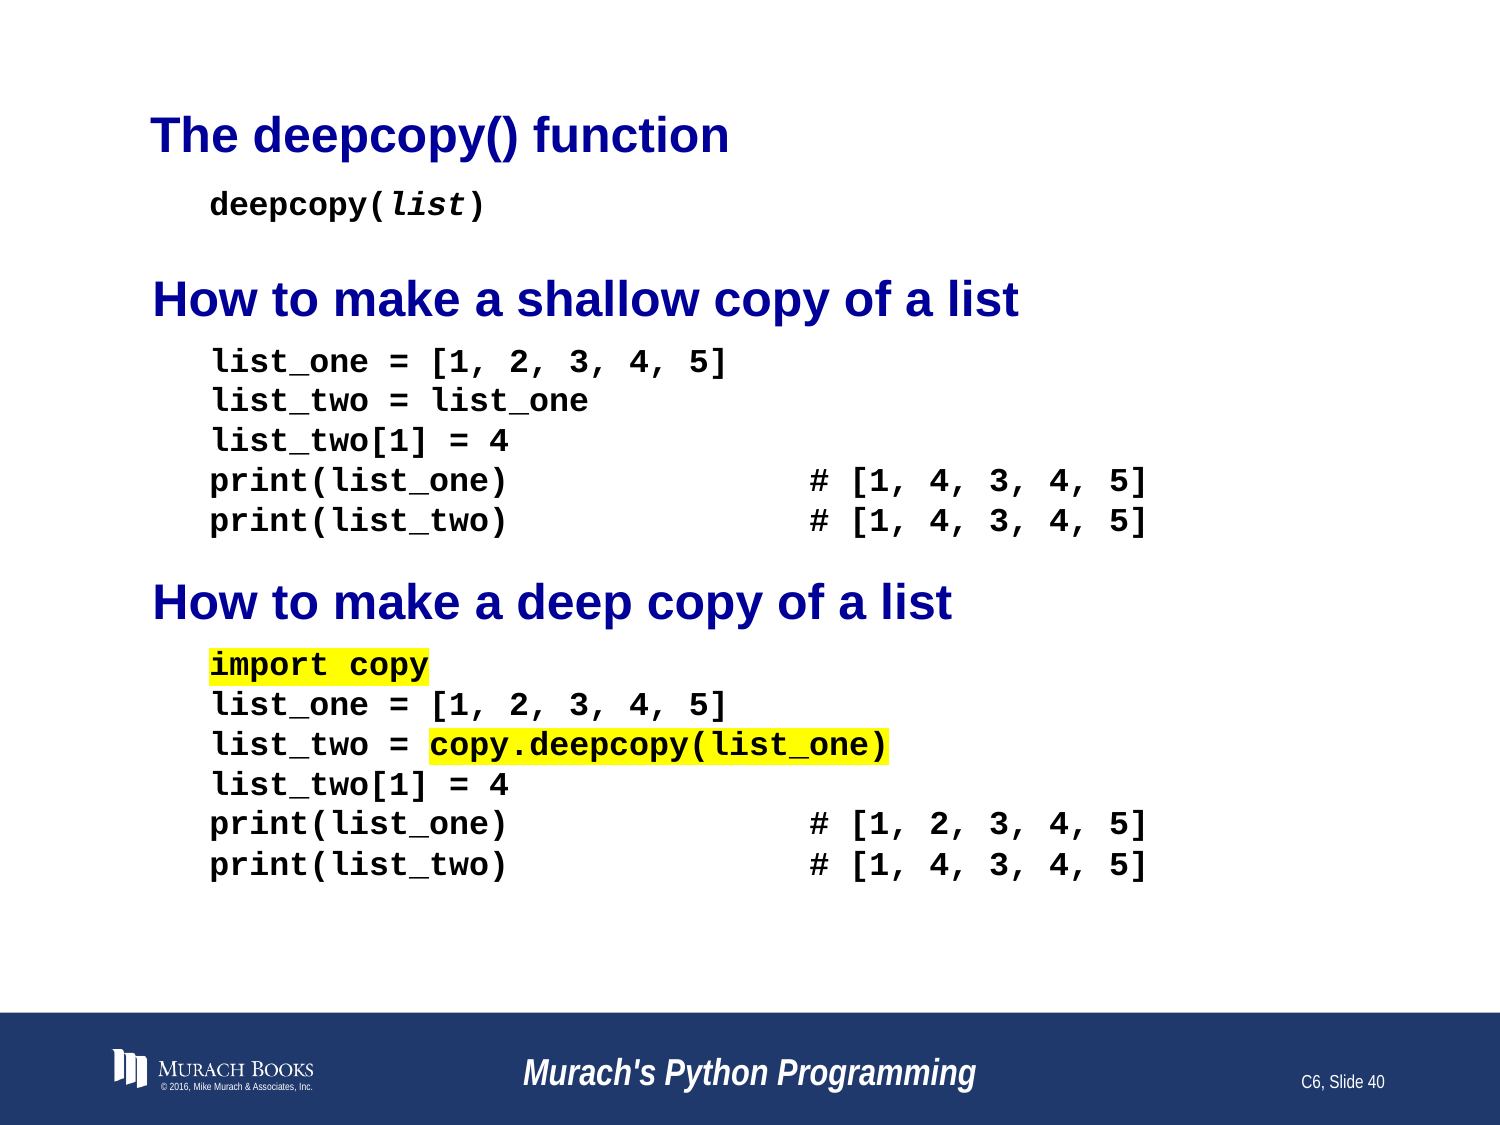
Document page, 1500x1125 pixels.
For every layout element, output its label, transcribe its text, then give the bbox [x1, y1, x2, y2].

footer © 2016, Mike Murach & Associates, Inc. [12, 1025, 463, 1100]
slide_number C6, Slide 40 [1087, 1025, 1400, 1100]
list deepcopy(list) How to make a shallow copy of a list list_one = [1, 2, 3, 4, 5] list_two = list_one list_two[1] = 4 print(list_one) # [1, 4, 3, 4, 5] print(list_two) # [1, 4, 3, 4, 5] How to make a deep copy of a list import copy list_one = [1, 2, 3, 4, 5] list_two = copy.deepcopy(list_one) list_two[1] = 4 print(list_one) # [1, 2, 3, 4, 5] print(list_two) # [1, 4, 3, 4, 5] [137, 174, 1350, 975]
slide_number Murach's Python Programming [463, 1025, 1050, 1100]
title The deepcopy() function [150, 102, 1350, 164]
